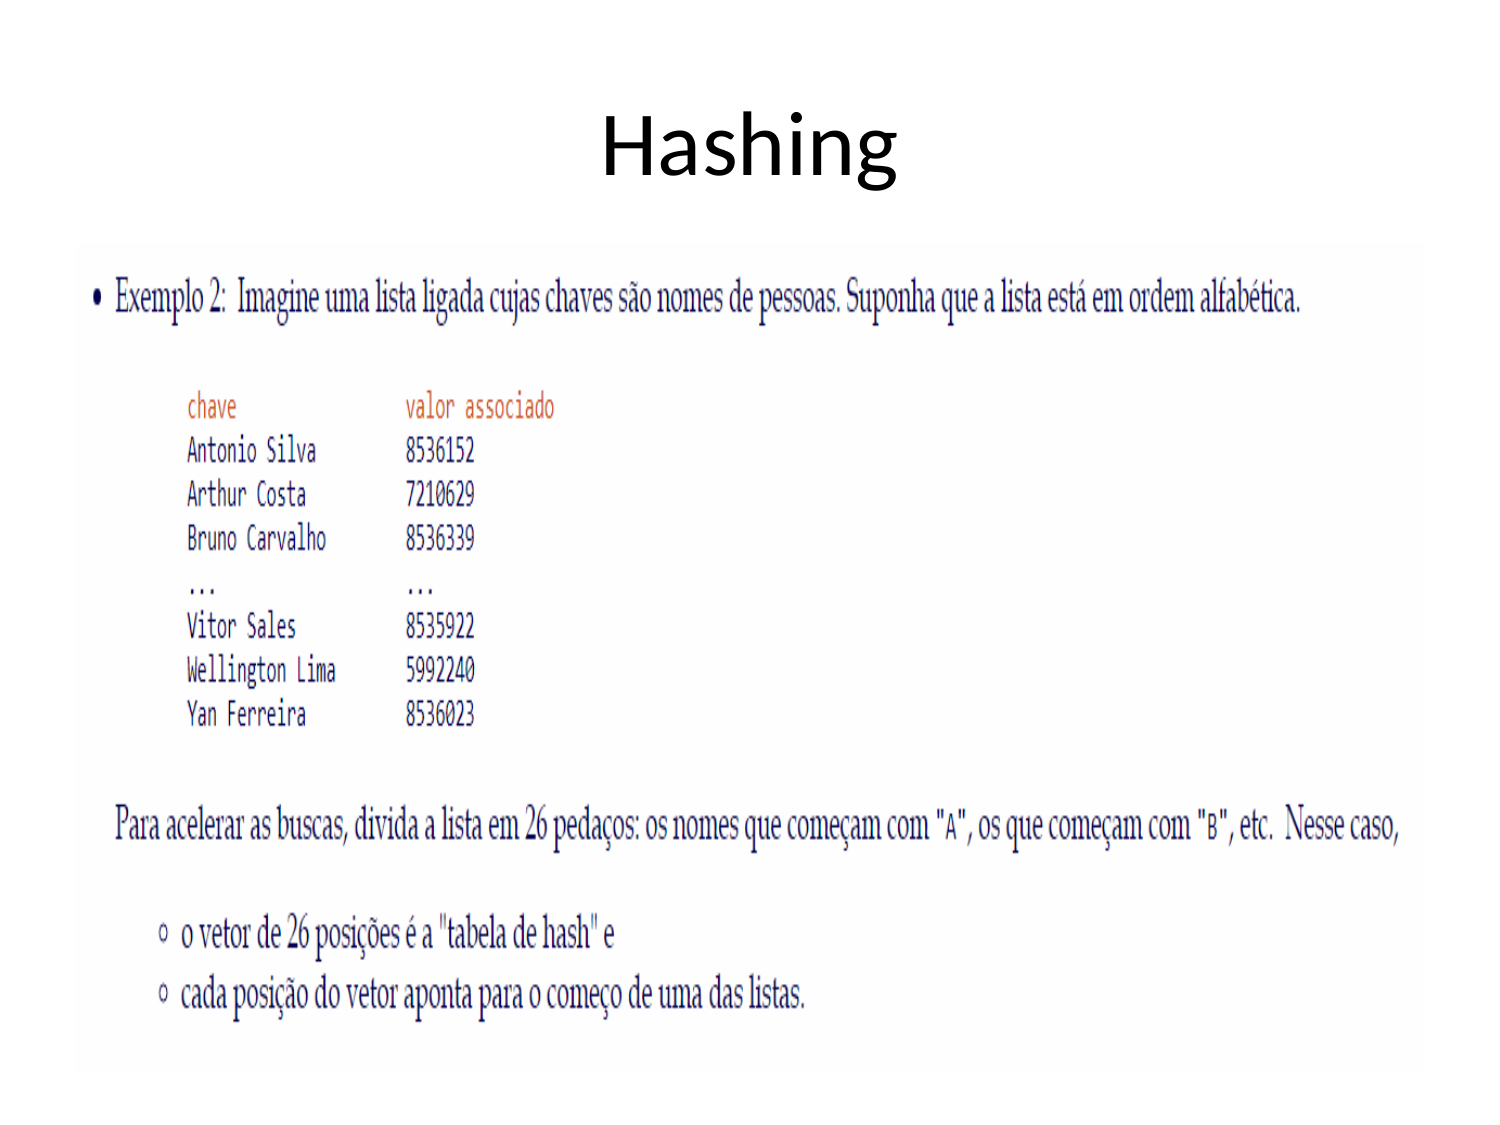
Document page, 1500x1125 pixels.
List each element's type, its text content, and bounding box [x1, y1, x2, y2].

picture [74, 243, 1426, 1071]
text_box Hashing [74, 45, 1425, 233]
